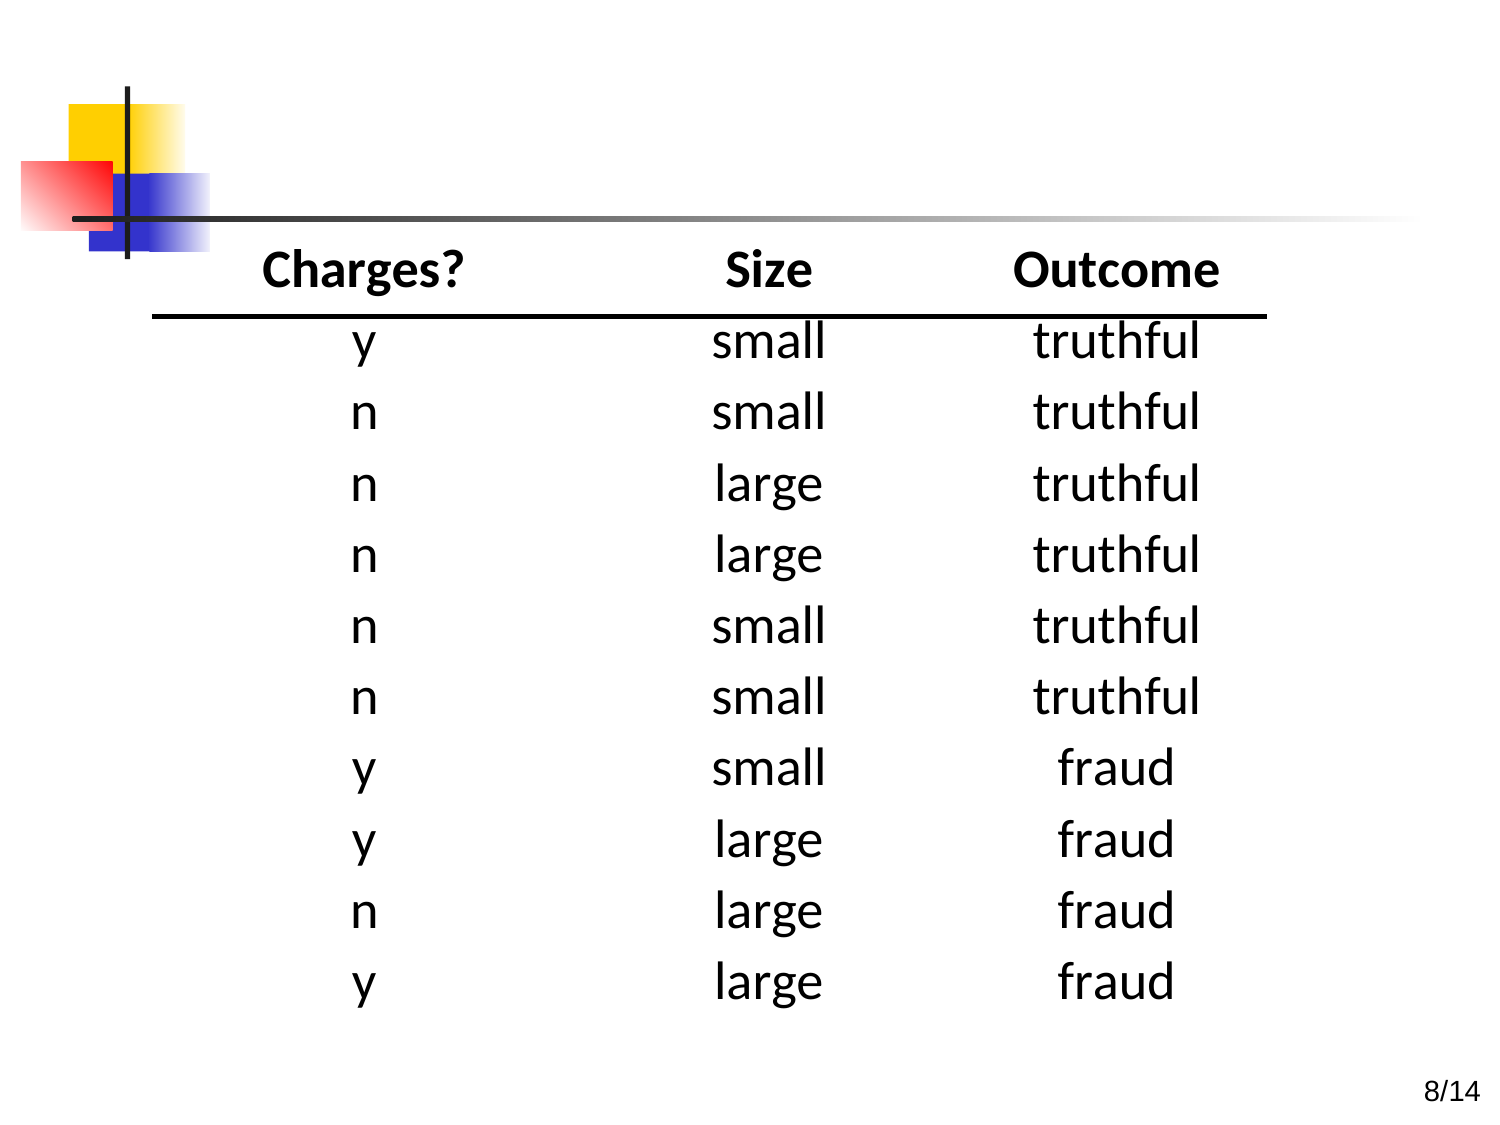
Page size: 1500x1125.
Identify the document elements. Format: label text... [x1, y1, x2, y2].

picture [149, 242, 1270, 1031]
slide_number 7/14 [1183, 1039, 1497, 1116]
